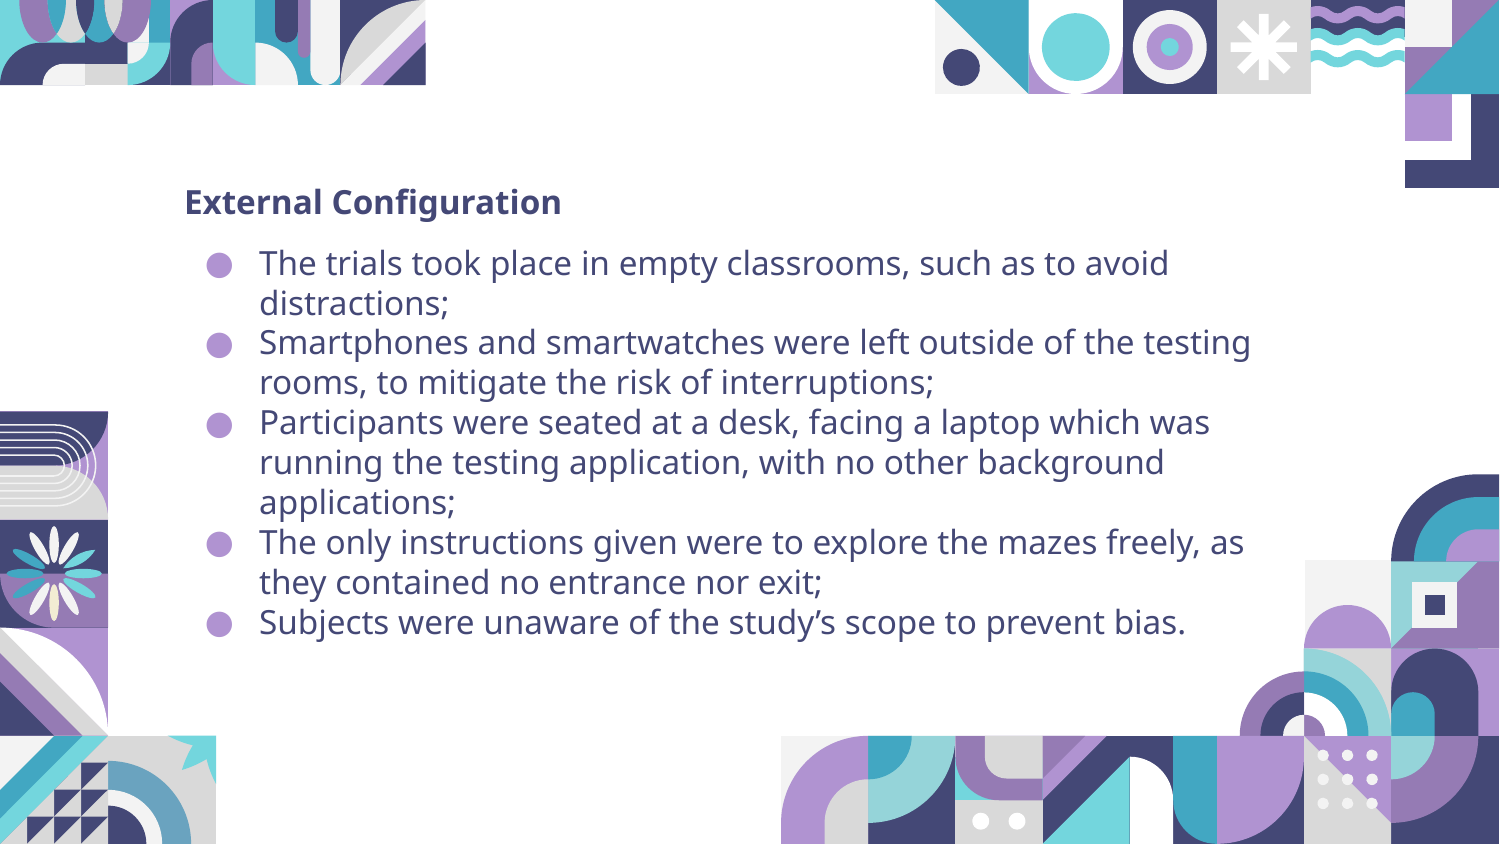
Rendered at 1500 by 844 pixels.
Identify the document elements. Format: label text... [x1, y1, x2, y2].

subtitle External Configuration The trials took place in empty classrooms, such as to avoid distractions; Smartphones and smartwatches were left outside of the testing rooms, to mitigate the risk of interruptions; Participants were seated at a desk, facing a laptop which was running the testing application, with no other background applications; The only instructions given were to explore the mazes freely, as they contained no entrance nor exit; Subjects were unaware of the study’s scope to prevent bias. [169, 165, 1331, 658]
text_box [0, 0, 426, 86]
